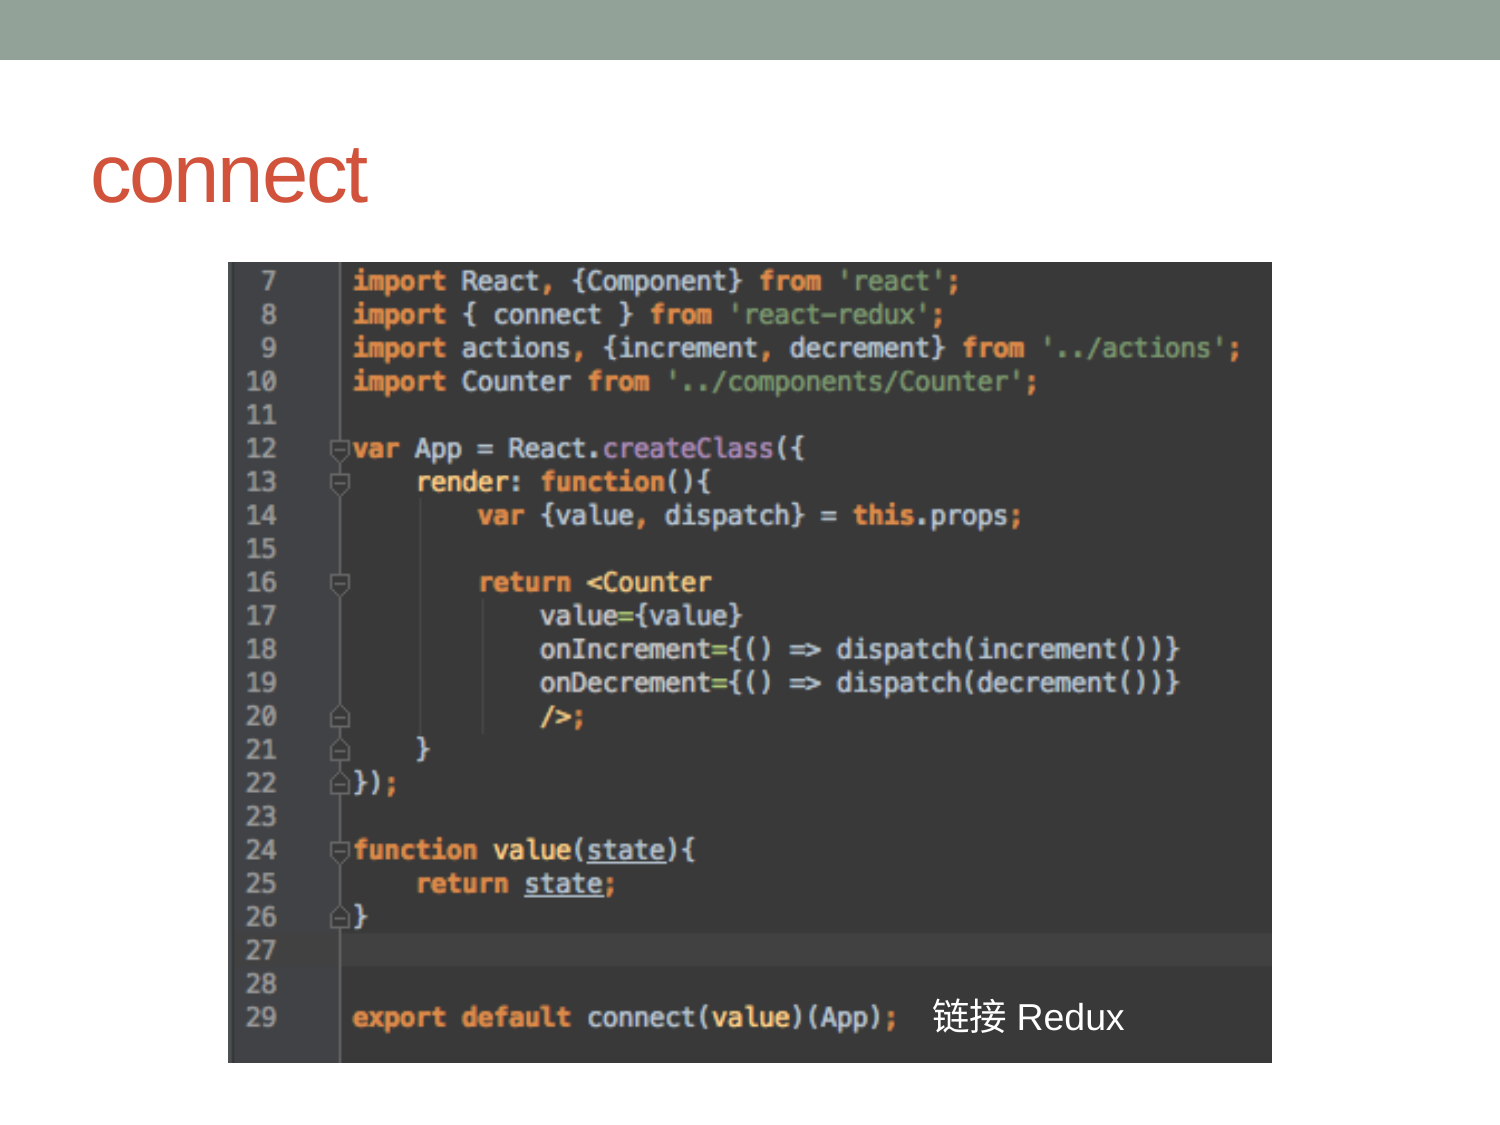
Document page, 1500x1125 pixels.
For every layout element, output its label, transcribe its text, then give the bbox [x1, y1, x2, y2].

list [74, 262, 1426, 1063]
title connect [75, 87, 1425, 250]
